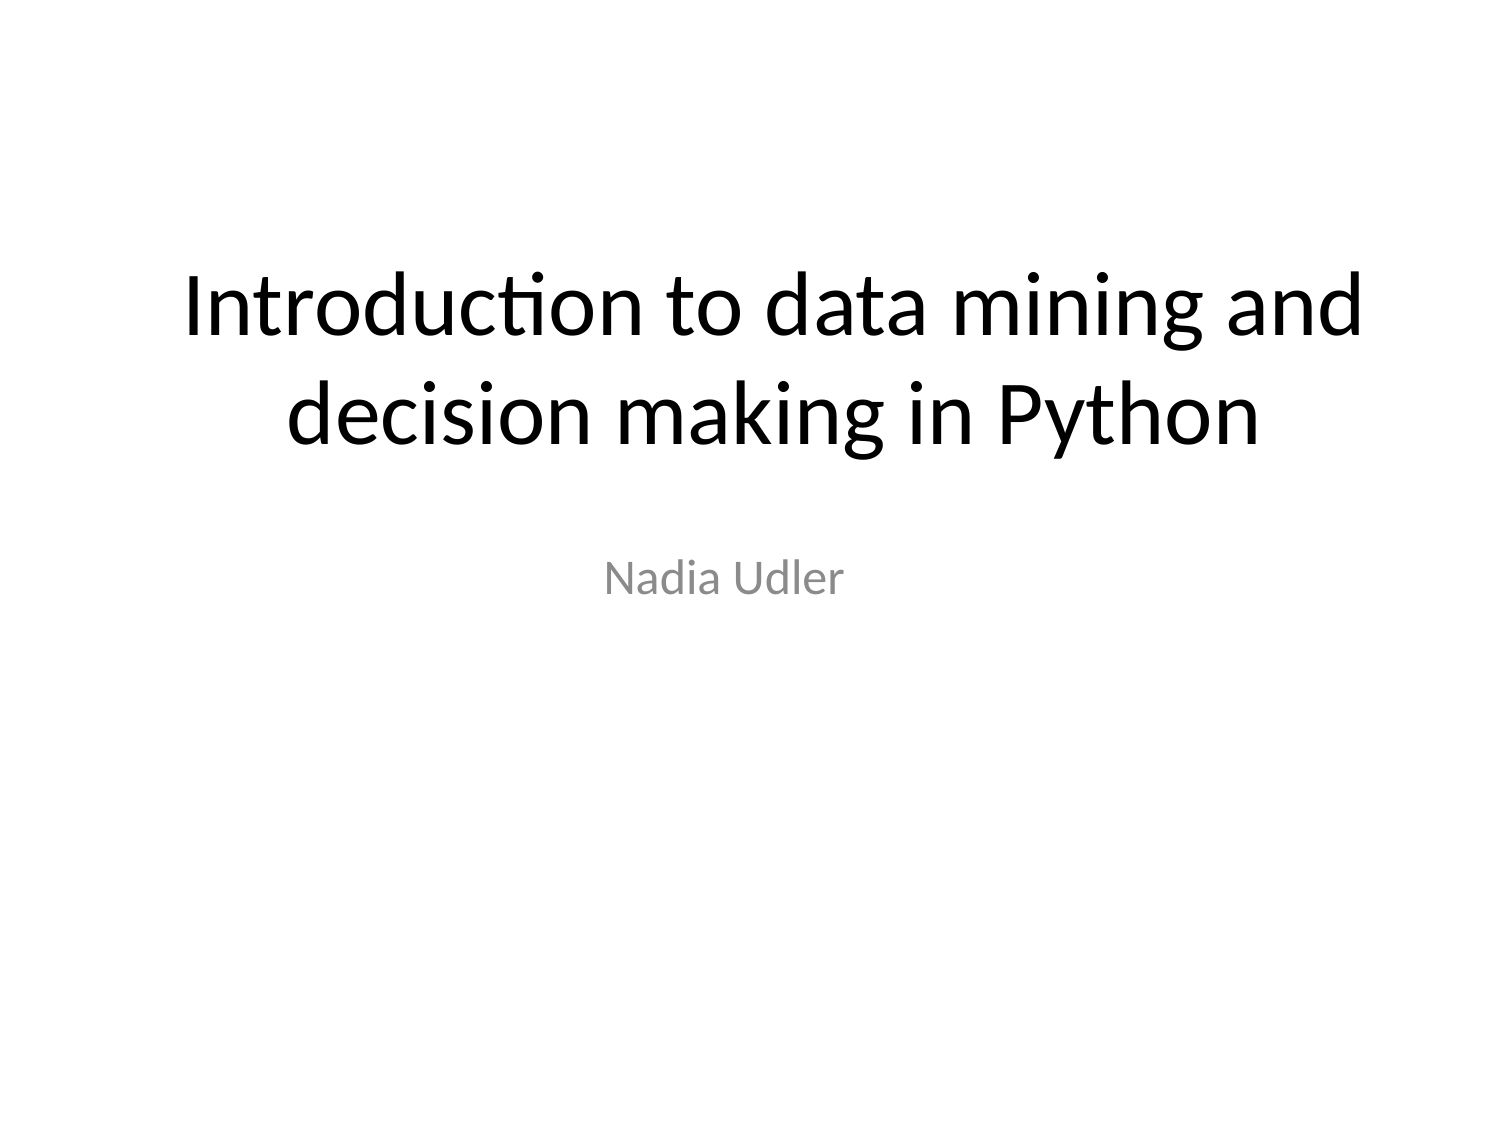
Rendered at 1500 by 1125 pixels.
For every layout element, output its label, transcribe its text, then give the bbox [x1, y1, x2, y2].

title Introduction to data mining and decision making in Python [124, 268, 1426, 438]
subtitle Nadia Udler [174, 536, 1151, 686]
